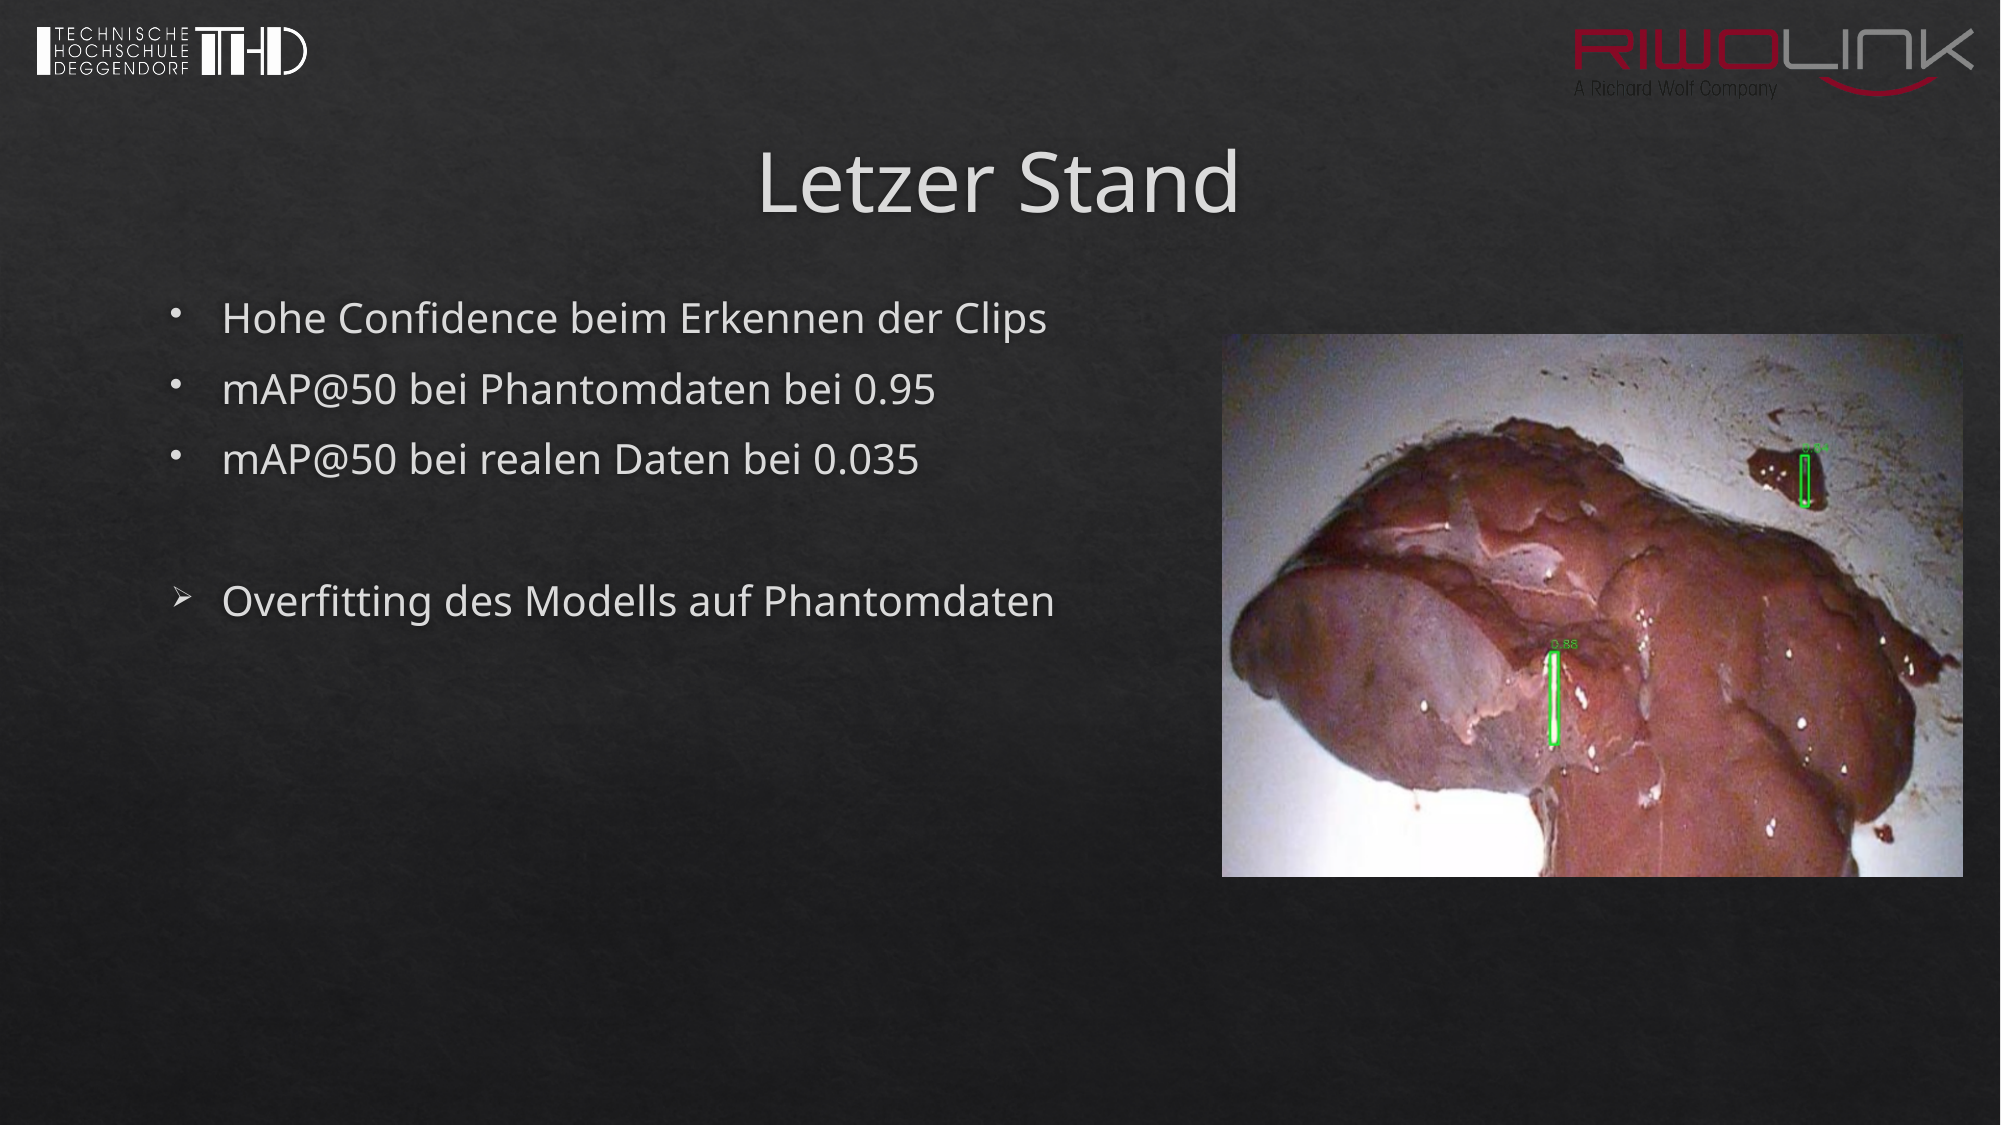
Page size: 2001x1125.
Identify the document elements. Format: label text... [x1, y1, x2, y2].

title Letzer Stand [149, 99, 1849, 260]
picture [1574, 28, 1974, 100]
picture [1222, 333, 1963, 878]
list Hohe Confidence beim Erkennen der Clips mAP@50 bei Phantomdaten bei 0.95 mAP@50 bei realen Daten bei 0.035 Overfitting des Modells auf Phantomdaten [149, 284, 1849, 950]
picture [37, 27, 307, 75]
